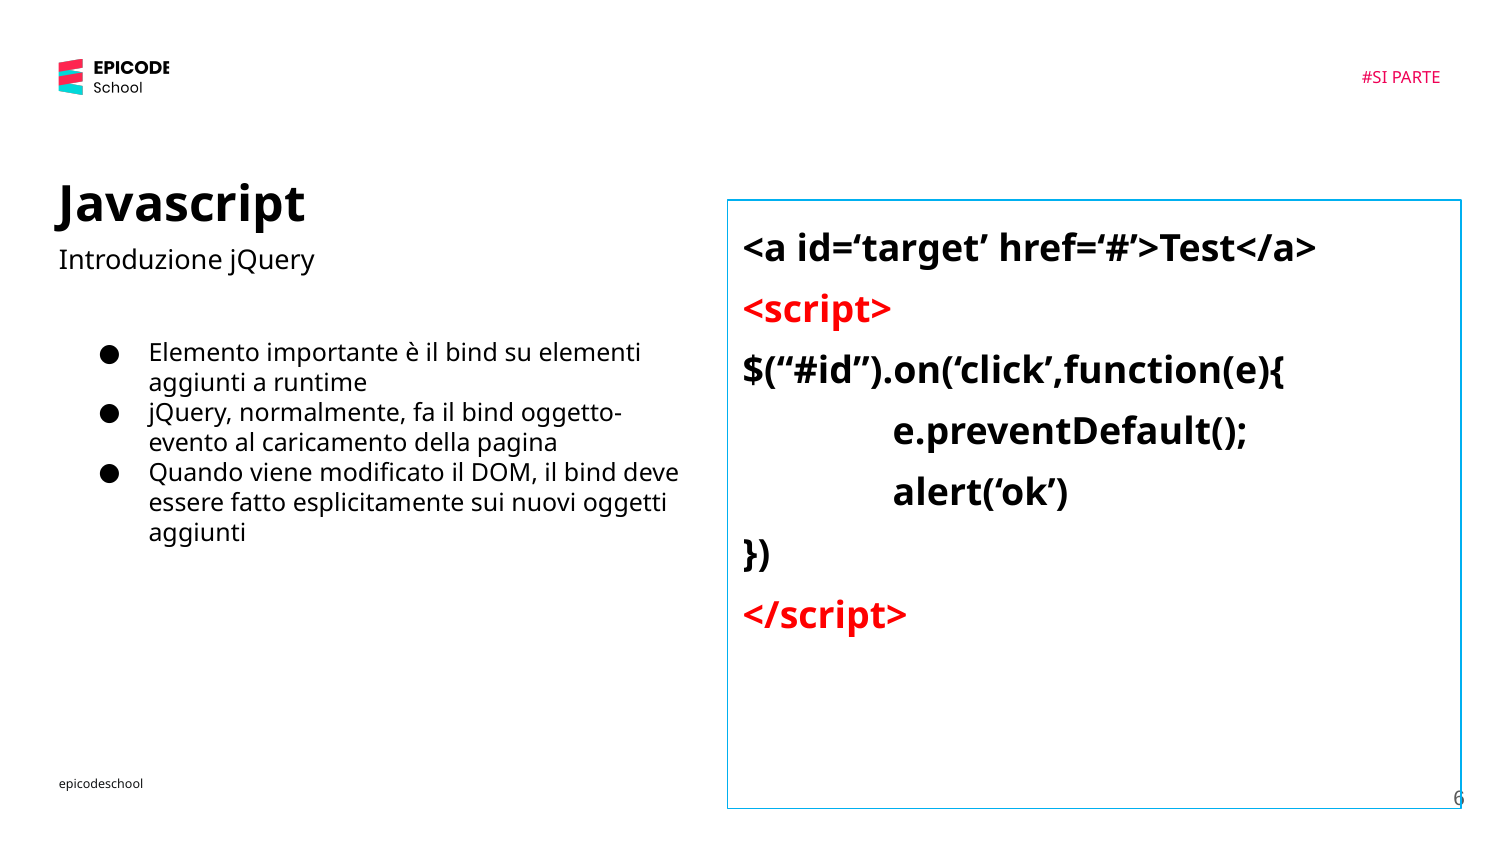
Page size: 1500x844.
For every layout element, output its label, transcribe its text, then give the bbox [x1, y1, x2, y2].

text_box epicodeschool [59, 770, 169, 792]
text_box Introduzione jQuery [59, 240, 727, 276]
text_box Elemento importante è il bind su elementi aggiunti a runtime jQuery, normalmente, fa il bind oggetto-evento al caricamento della pagina Quando viene modificato il DOM, il bind deve essere fatto esplicitamente sui nuovi oggetti aggiunti [58, 321, 706, 765]
text_box Javascript [59, 162, 602, 240]
slide_number ‹#› [1389, 764, 1480, 830]
text_box #SI PARTE [1096, 59, 1441, 95]
picture [58, 58, 170, 95]
text_box <a id=‘target’ href=‘#’>Test</a> <script> $(“#id”).on(‘click’,function(e){ e.preventDefault(); alert(‘ok’) }) </script> [727, 199, 1461, 809]
